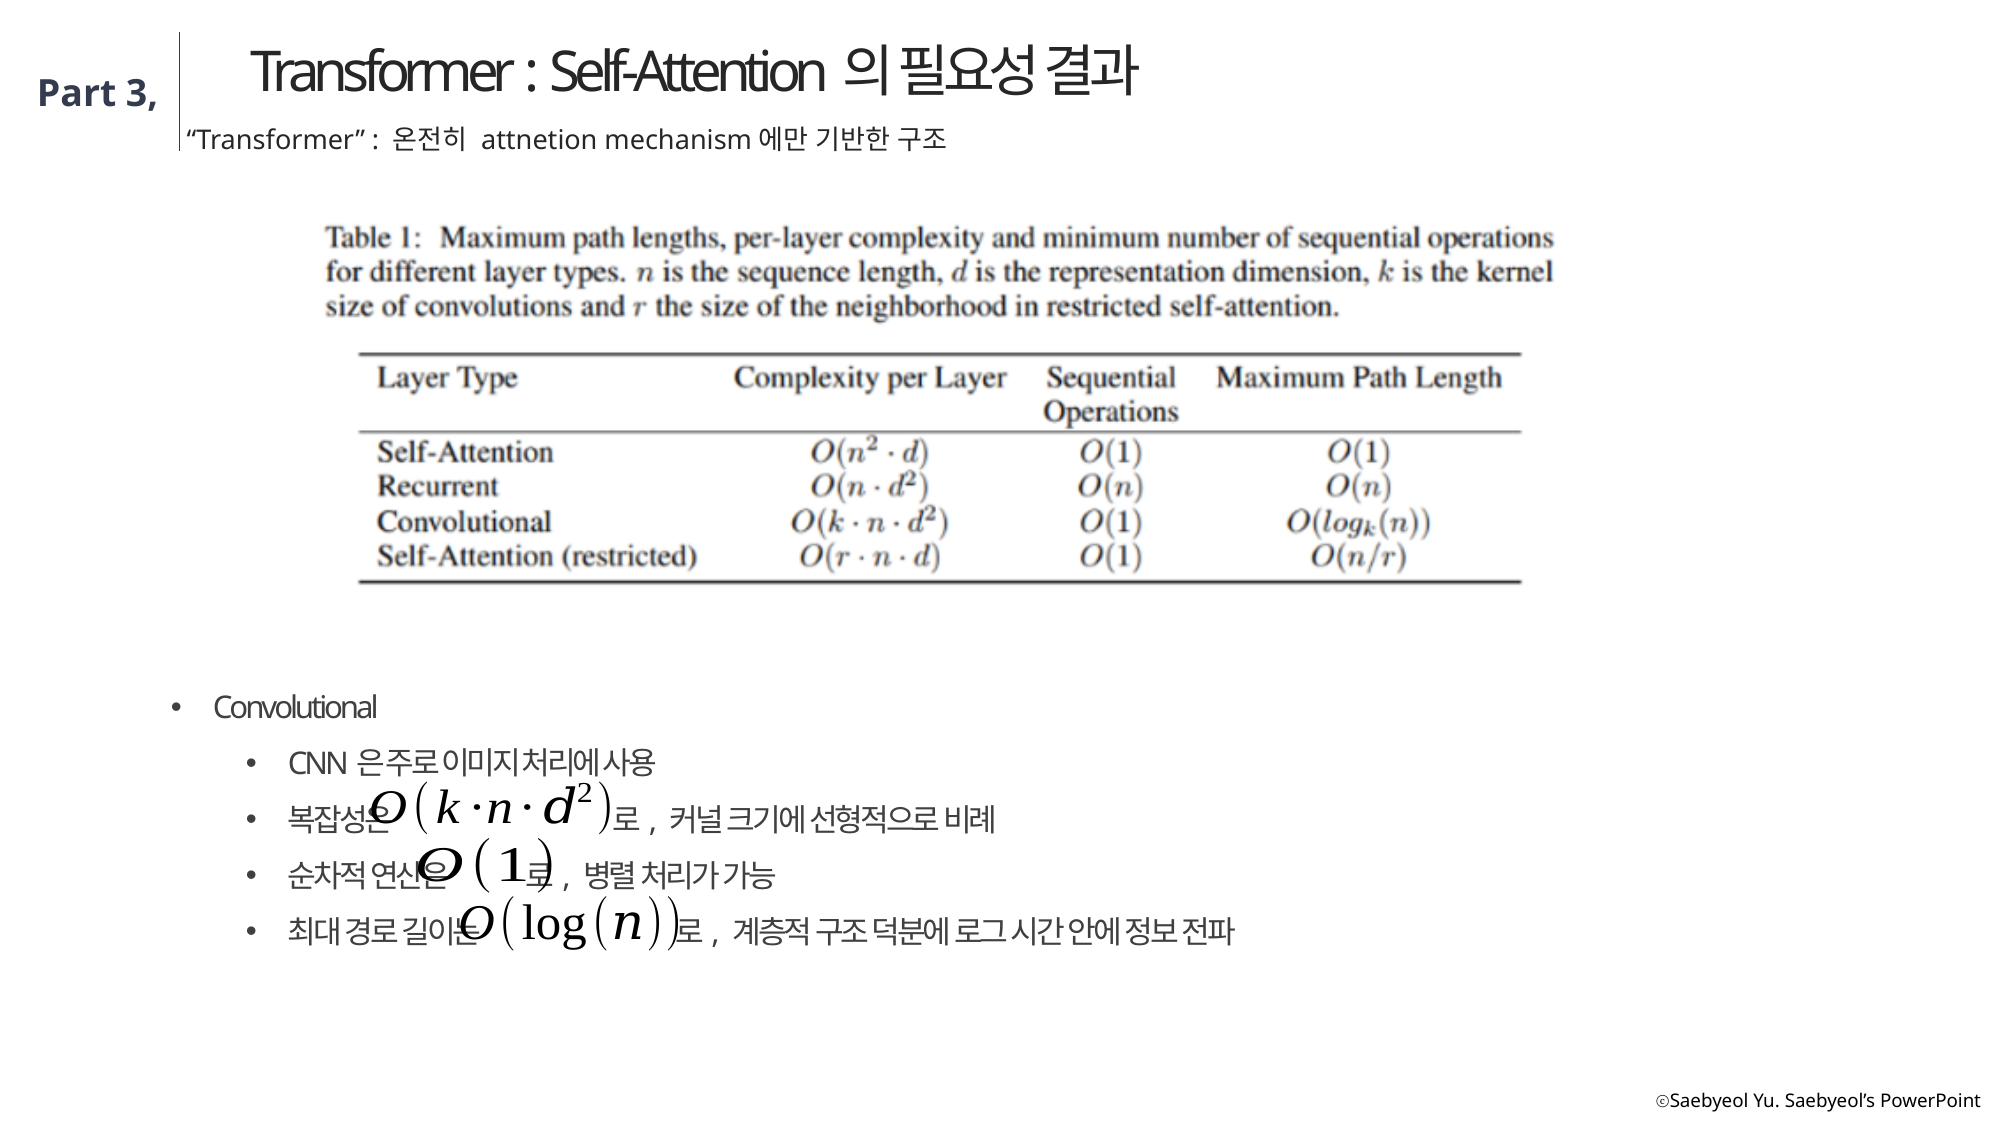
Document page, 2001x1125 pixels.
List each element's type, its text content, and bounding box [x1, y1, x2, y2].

text_box Part 3, [22, 61, 179, 121]
picture [296, 206, 1631, 599]
text_box Transformer : Self-Attention의 필요성 결과 [235, 27, 1157, 111]
text_box Convolutional CNN은 주로 이미지 처리에 사용 복잡성은 로, 커널 크기에 선형적으로 비례 순차적 연산은 로, 병렬 처리가 가능 최대 경로 길이는 로, 계층적 구조 덕분에 로그 시간 안에 정보 전파 [155, 661, 1832, 1125]
text_box “Transformer” : 온전히 attnetion mechanism에만 기반한 구조 [171, 114, 962, 162]
